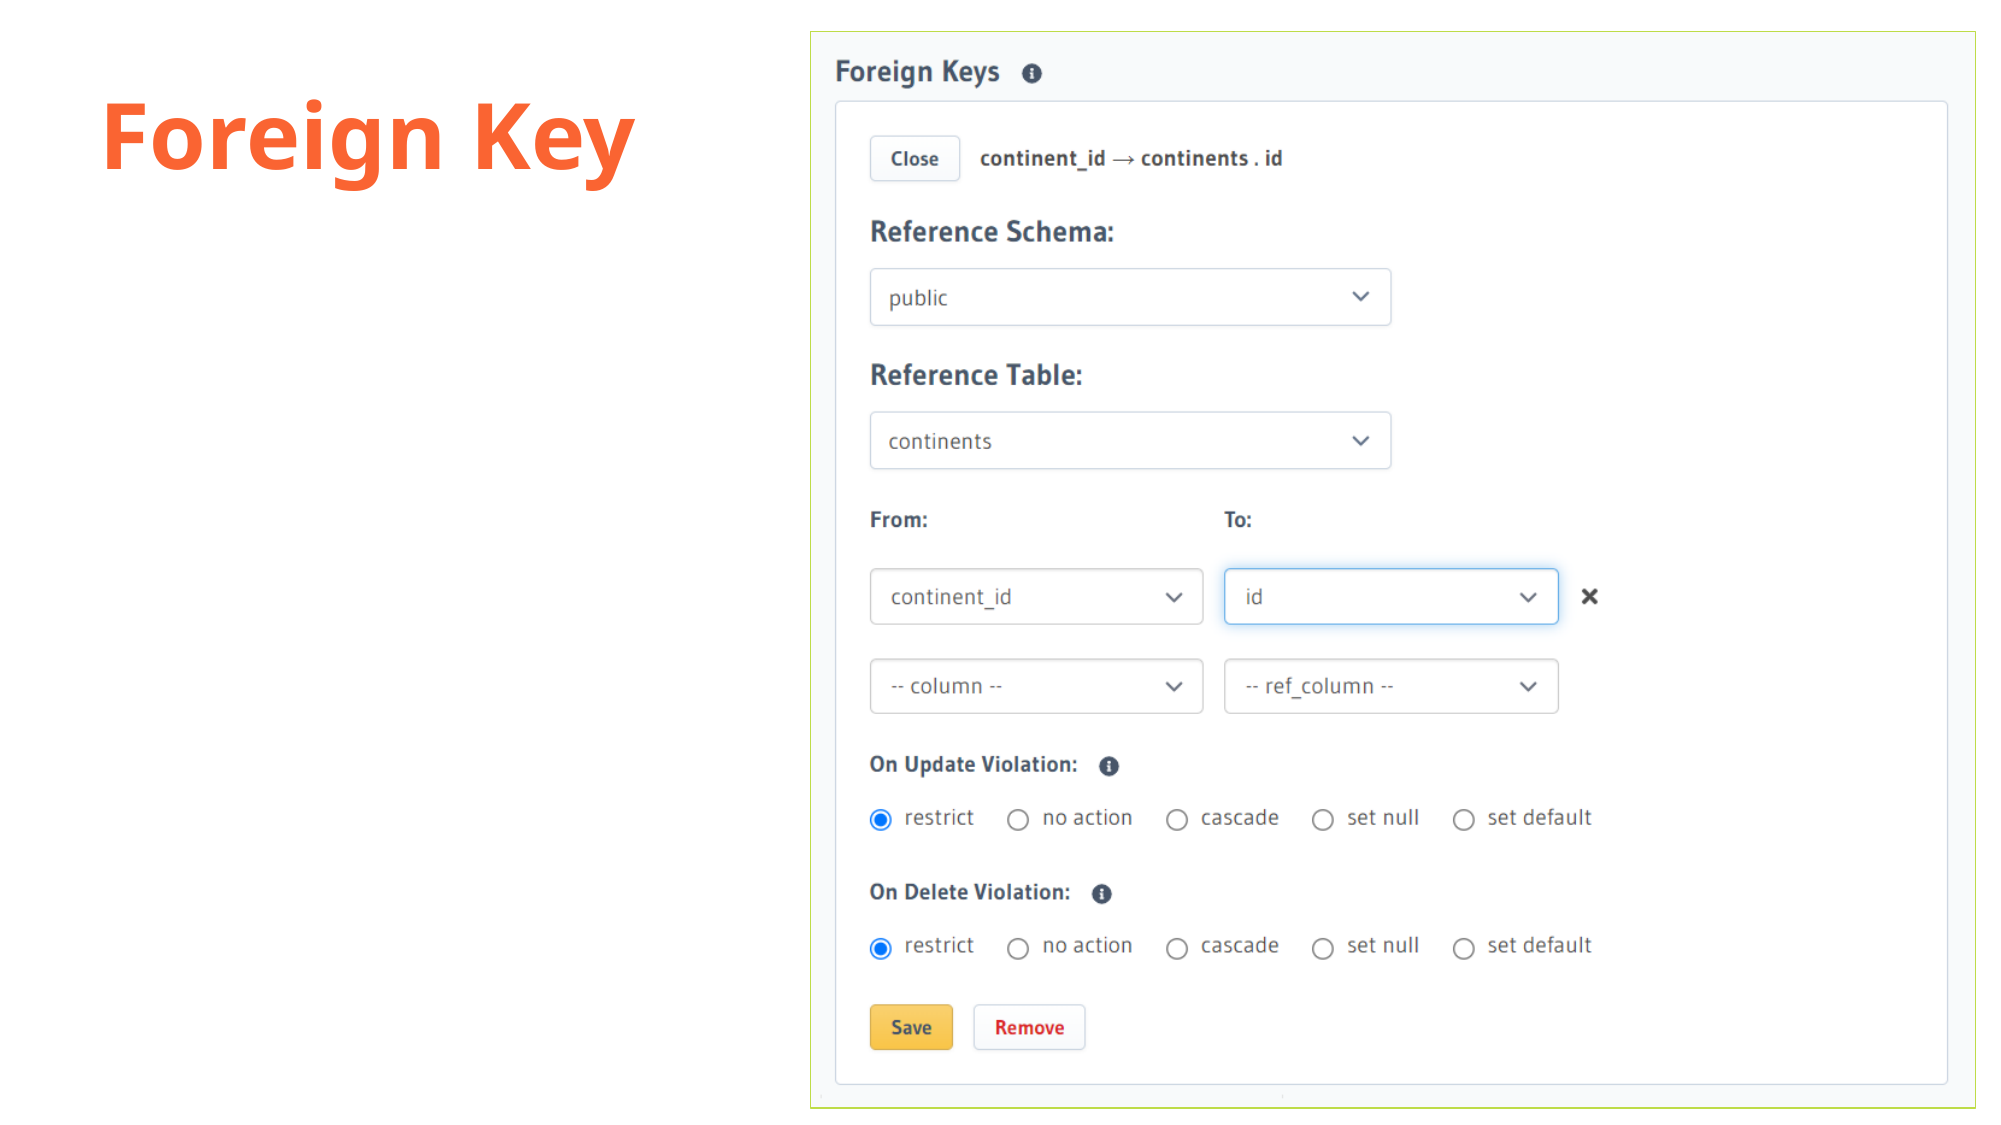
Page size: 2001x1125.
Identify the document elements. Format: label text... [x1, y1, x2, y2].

picture [810, 32, 1976, 1108]
title Foreign Key [84, 49, 810, 233]
